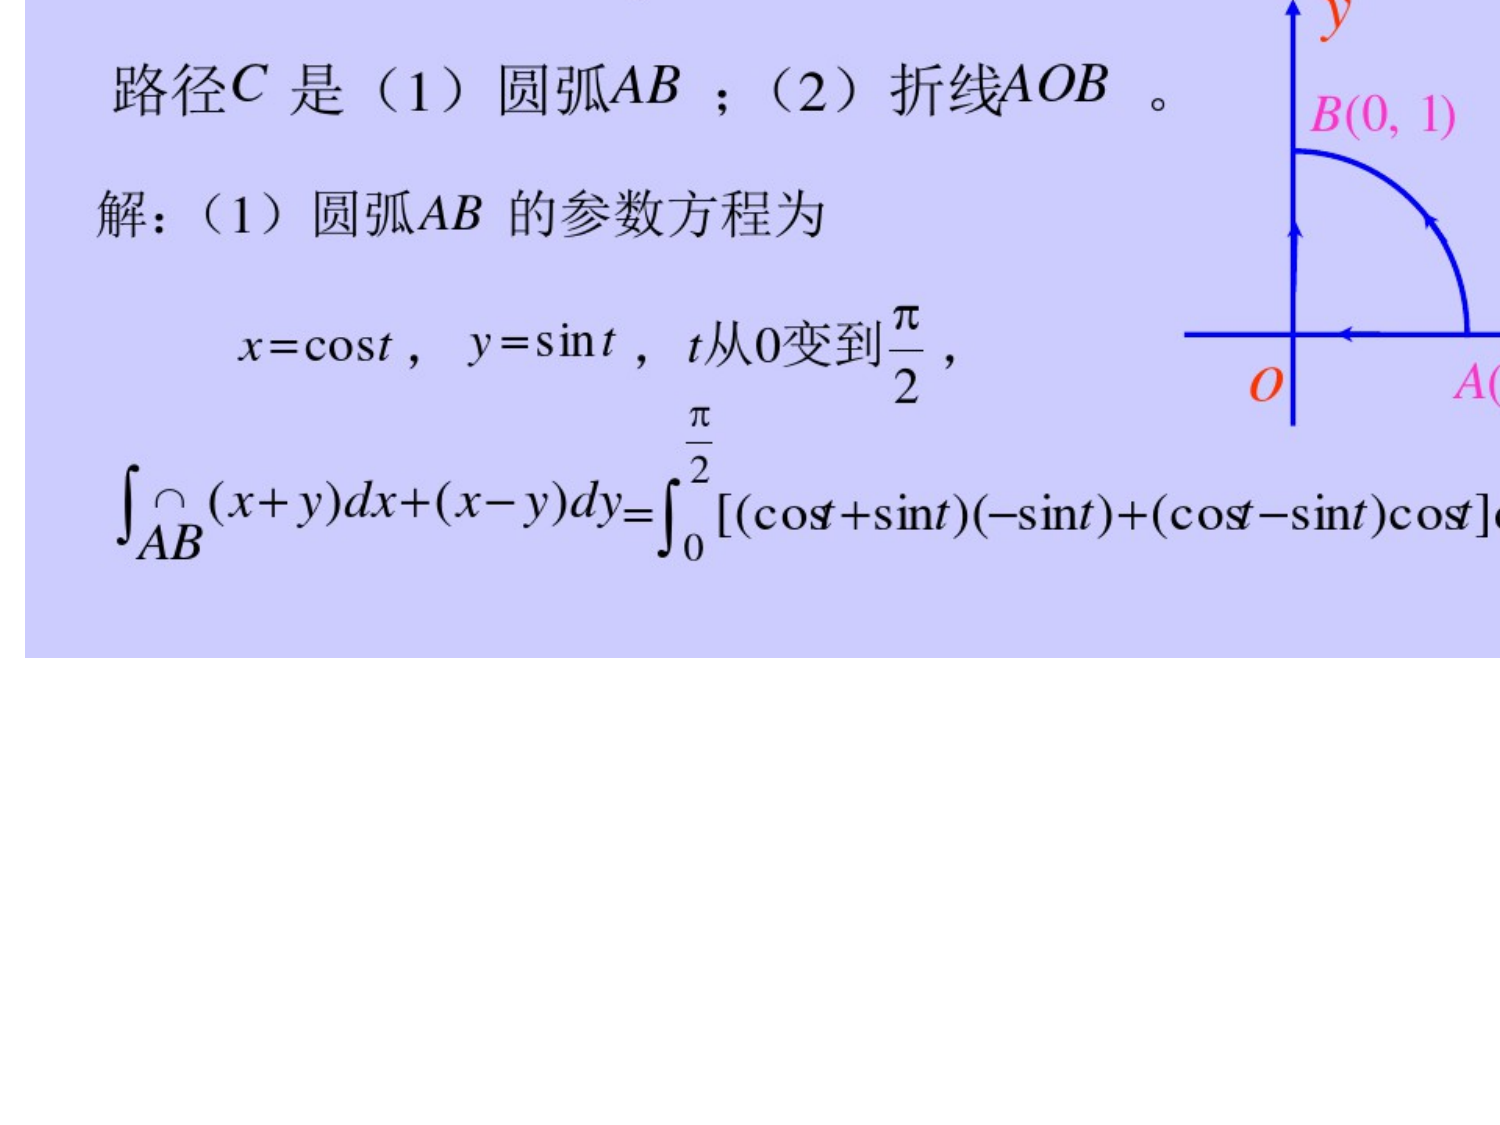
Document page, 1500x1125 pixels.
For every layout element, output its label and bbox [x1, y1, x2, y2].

picture [25, 0, 1500, 659]
